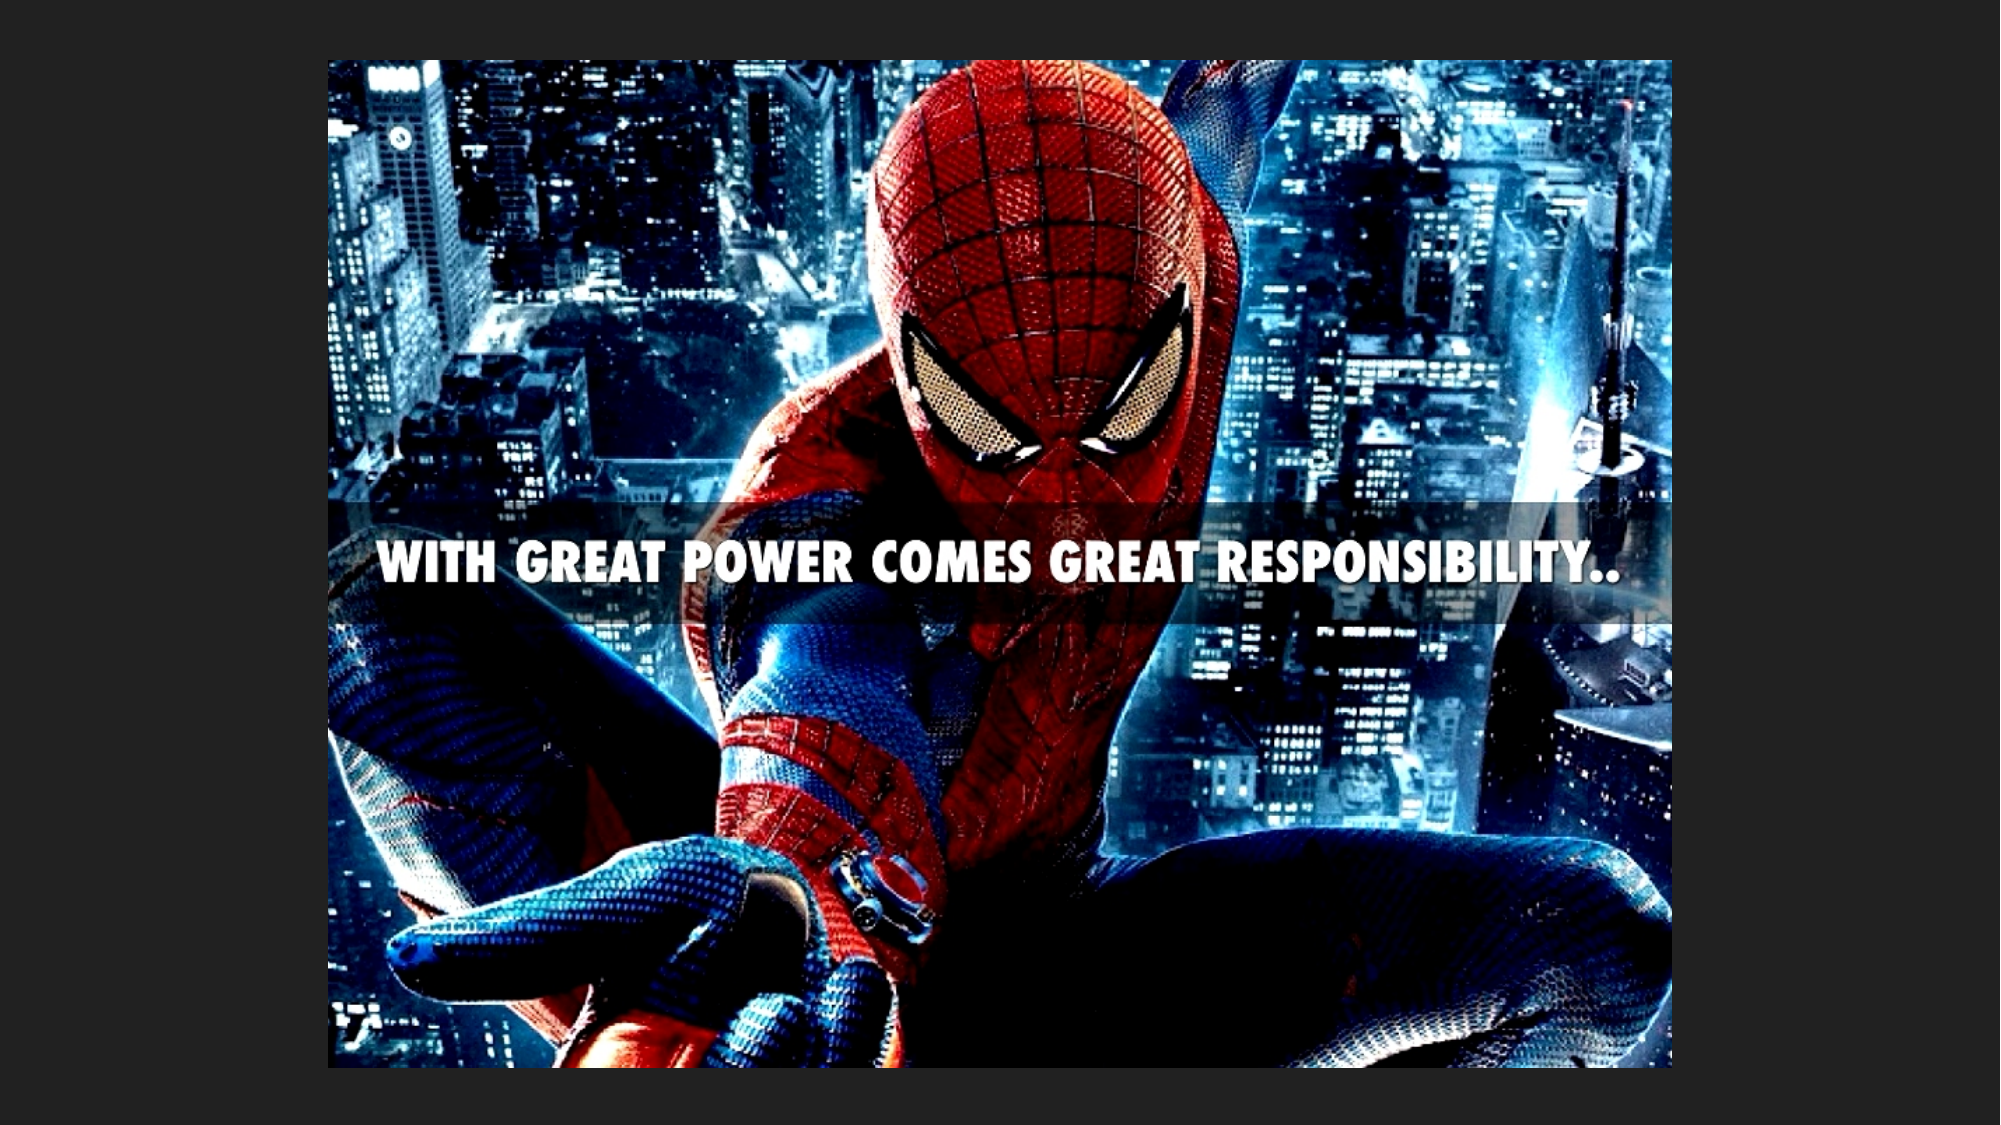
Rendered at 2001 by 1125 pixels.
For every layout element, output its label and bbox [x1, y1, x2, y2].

picture [328, 60, 1672, 1069]
